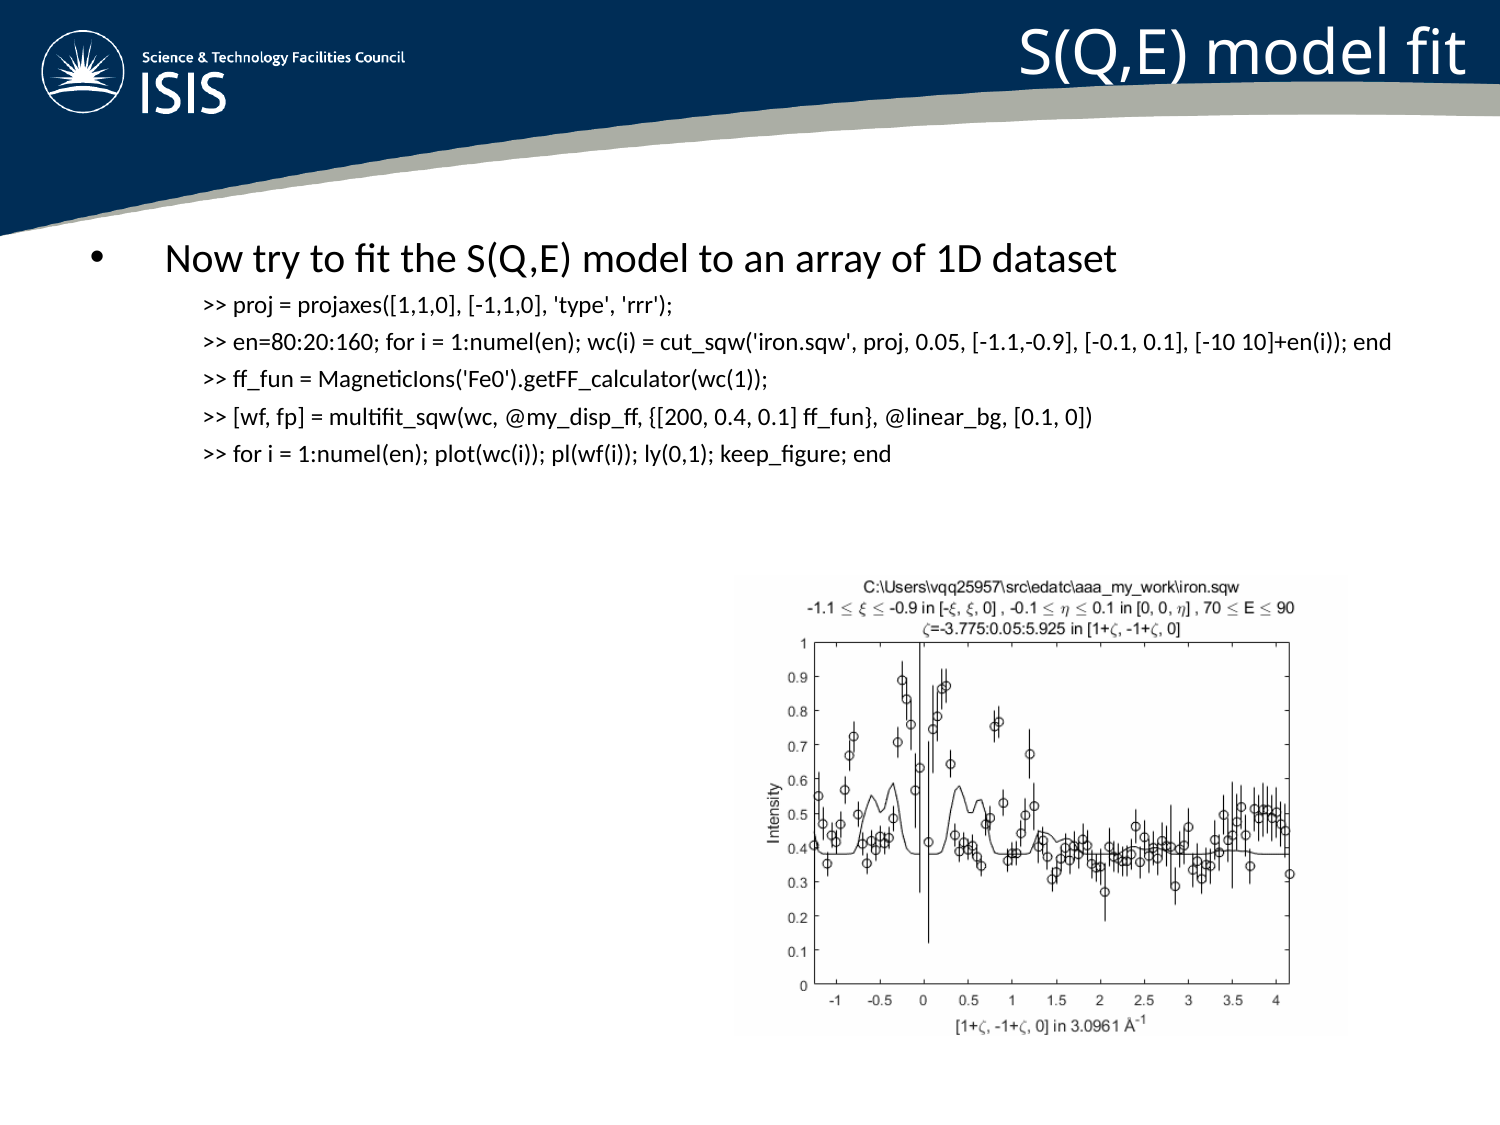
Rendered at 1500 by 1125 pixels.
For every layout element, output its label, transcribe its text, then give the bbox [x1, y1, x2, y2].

picture [0, 0, 1500, 302]
list Now try to fit the S(Q,E) model to an array of 1D dataset >> proj = projaxes([1,1,0], [-1,1,0], 'type', 'rrr'); >> en=80:20:160; for i = 1:numel(en); wc(i) = cut_sqw('iron.sqw', proj, 0.05, [-1.1,-0.9], [-0.1, 0.1], [-10 10]+en(i)); end >> ff_fun = MagneticIons('Fe0').getFF_calculator(wc(1)); >> [wf, fp] = multifit_sqw(wc, @my_disp_ff, {[200, 0.4, 0.1] ff_fun}, @linear_bg, [0.1, 0]) >> for i = 1:numel(en); plot(wc(i)); pl(wf(i)); ly(0,1); keep_figure; end [75, 223, 1425, 1005]
text_box S(Q,E) model fit [442, 3, 1483, 96]
picture [734, 575, 1348, 1037]
